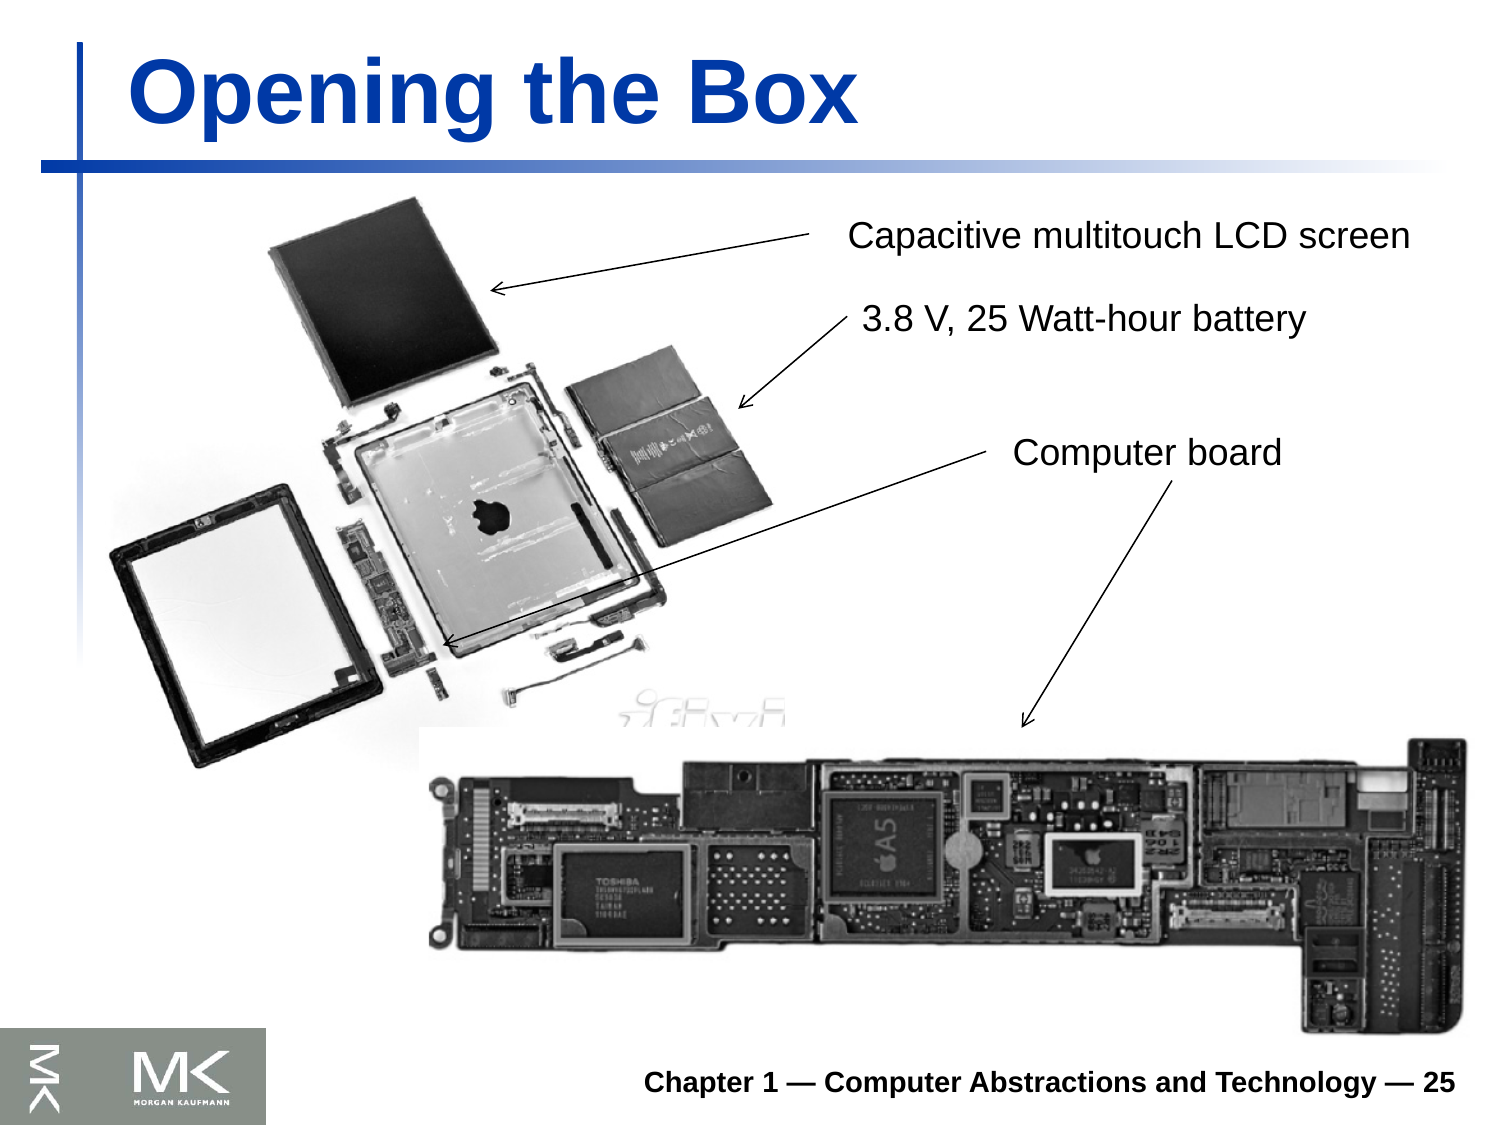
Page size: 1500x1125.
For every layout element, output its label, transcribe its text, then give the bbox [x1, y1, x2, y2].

picture [0, 1028, 266, 1125]
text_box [1021, 481, 1173, 729]
title Opening the Box [112, 23, 1468, 149]
text_box 3.8 V, 25 Watt-hour battery [847, 286, 1497, 347]
text_box Computer board [997, 420, 1347, 481]
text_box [738, 316, 848, 410]
picture [100, 186, 1483, 1050]
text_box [442, 451, 987, 646]
text_box Capacitive multitouch LCD screen [832, 203, 1483, 264]
footer Chapter 1 — Computer Abstractions and Technology — 25 [277, 1046, 1471, 1106]
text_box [489, 233, 810, 292]
